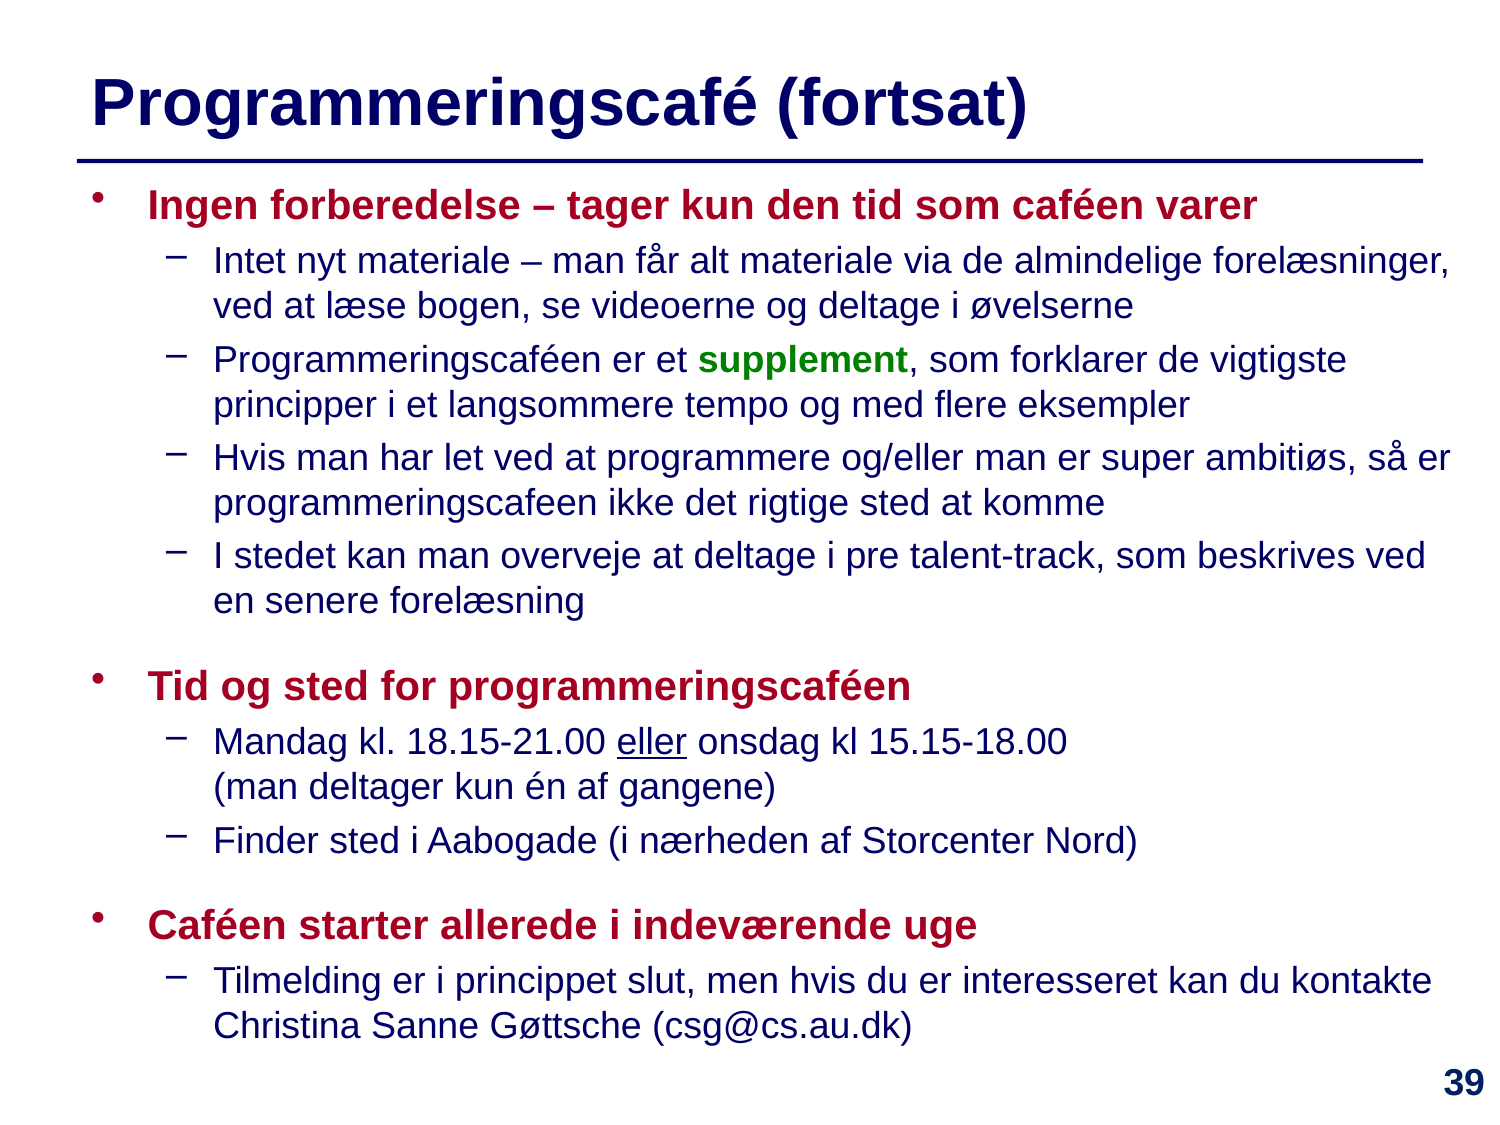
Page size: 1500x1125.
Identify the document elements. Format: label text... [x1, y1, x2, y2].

list Ingen forberedelse – tager kun den tid som caféen varer Intet nyt materiale – man får alt materiale via de almindelige forelæsninger, ved at læse bogen, se videoerne og deltage i øvelserne Programmeringscaféen er et supplement, som forklarer de vigtigste principper i et langsommere tempo og med flere eksempler Hvis man har let ved at programmere og/eller man er super ambitiøs, så er programmeringscafeen ikke det rigtige sted at komme I stedet kan man overveje at deltage i pre talent-track, som beskrives ved en senere forelæsning Tid og sted for programmeringscaféen Mandag kl. 18.15-21.00 eller onsdag kl 15.15-18.00 (man deltager kun én af gangene) Finder sted i Aabogade (i nærheden af Storcenter Nord) Caféen starter allerede i indeværende uge Tilmelding er i princippet slut, men hvis du er interesseret kan du kontakte Christina Sanne Gøttsche (csg@cs.au.dk) [76, 170, 1482, 1088]
title Programmeringscafé (fortsat) [76, 42, 1424, 155]
slide_number 39 [1399, 1049, 1500, 1125]
